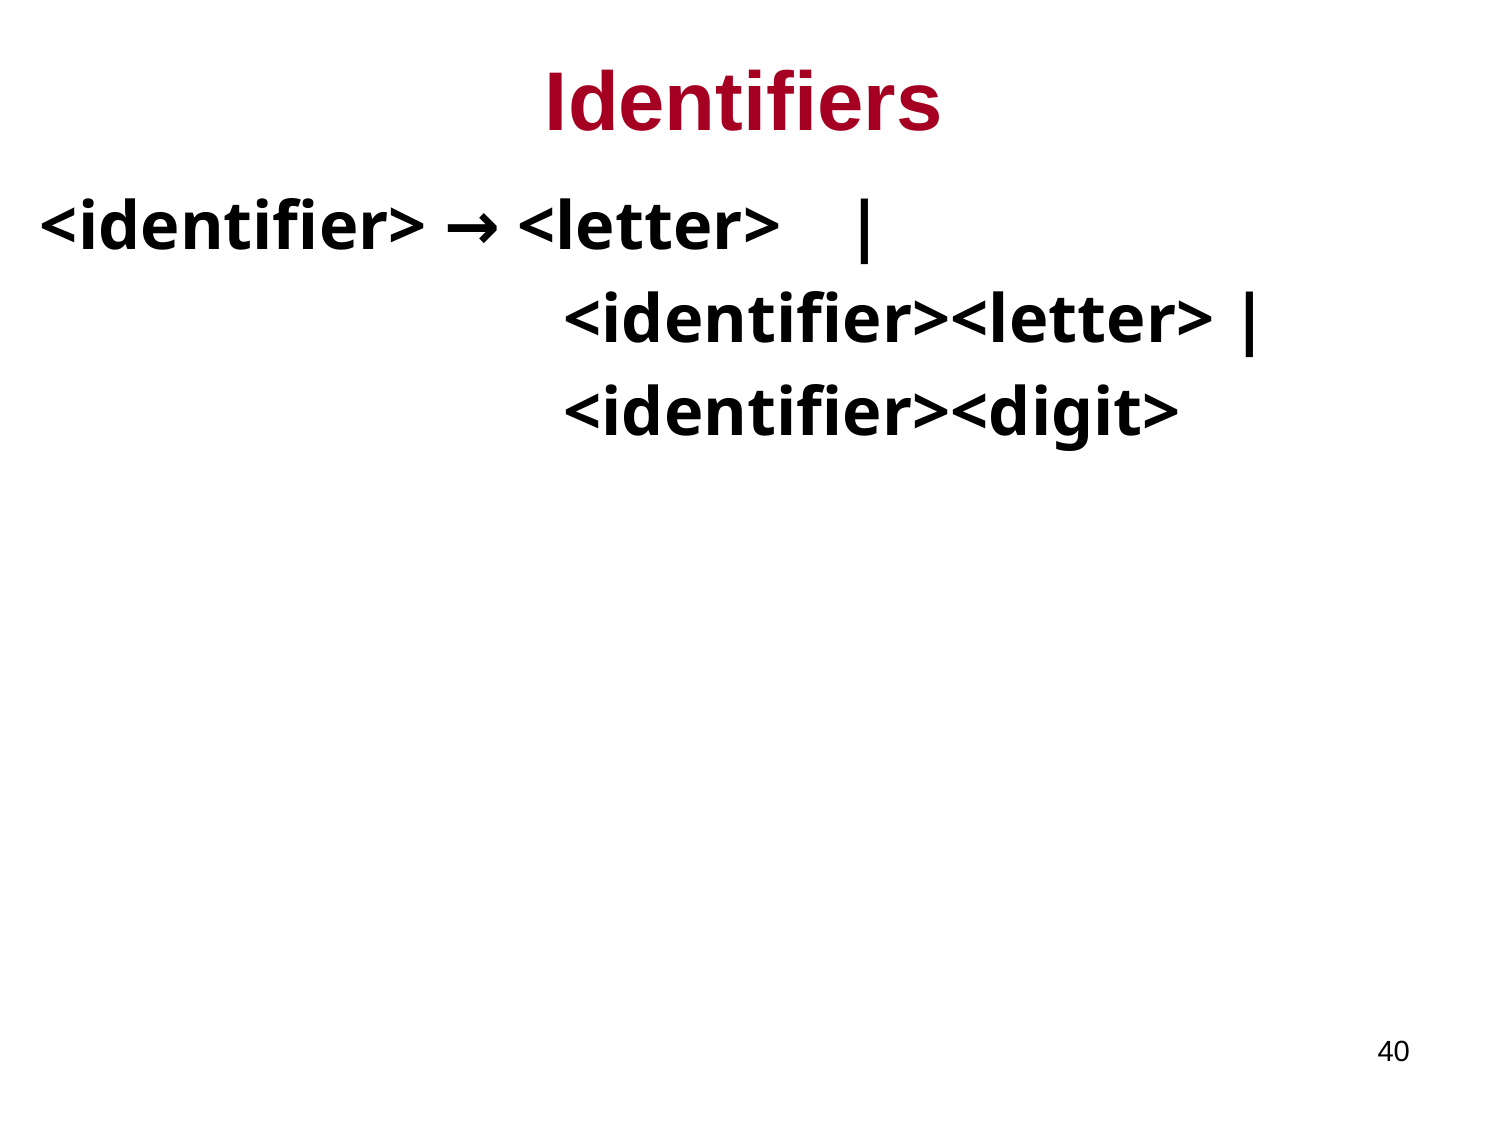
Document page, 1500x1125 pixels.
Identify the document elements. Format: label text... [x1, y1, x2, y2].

title Identifiers [24, 45, 1463, 150]
list <identifier> → <letter> | <identifier><letter> | <identifier><digit> [24, 174, 1463, 817]
slide_number 40 [1074, 1024, 1425, 1103]
